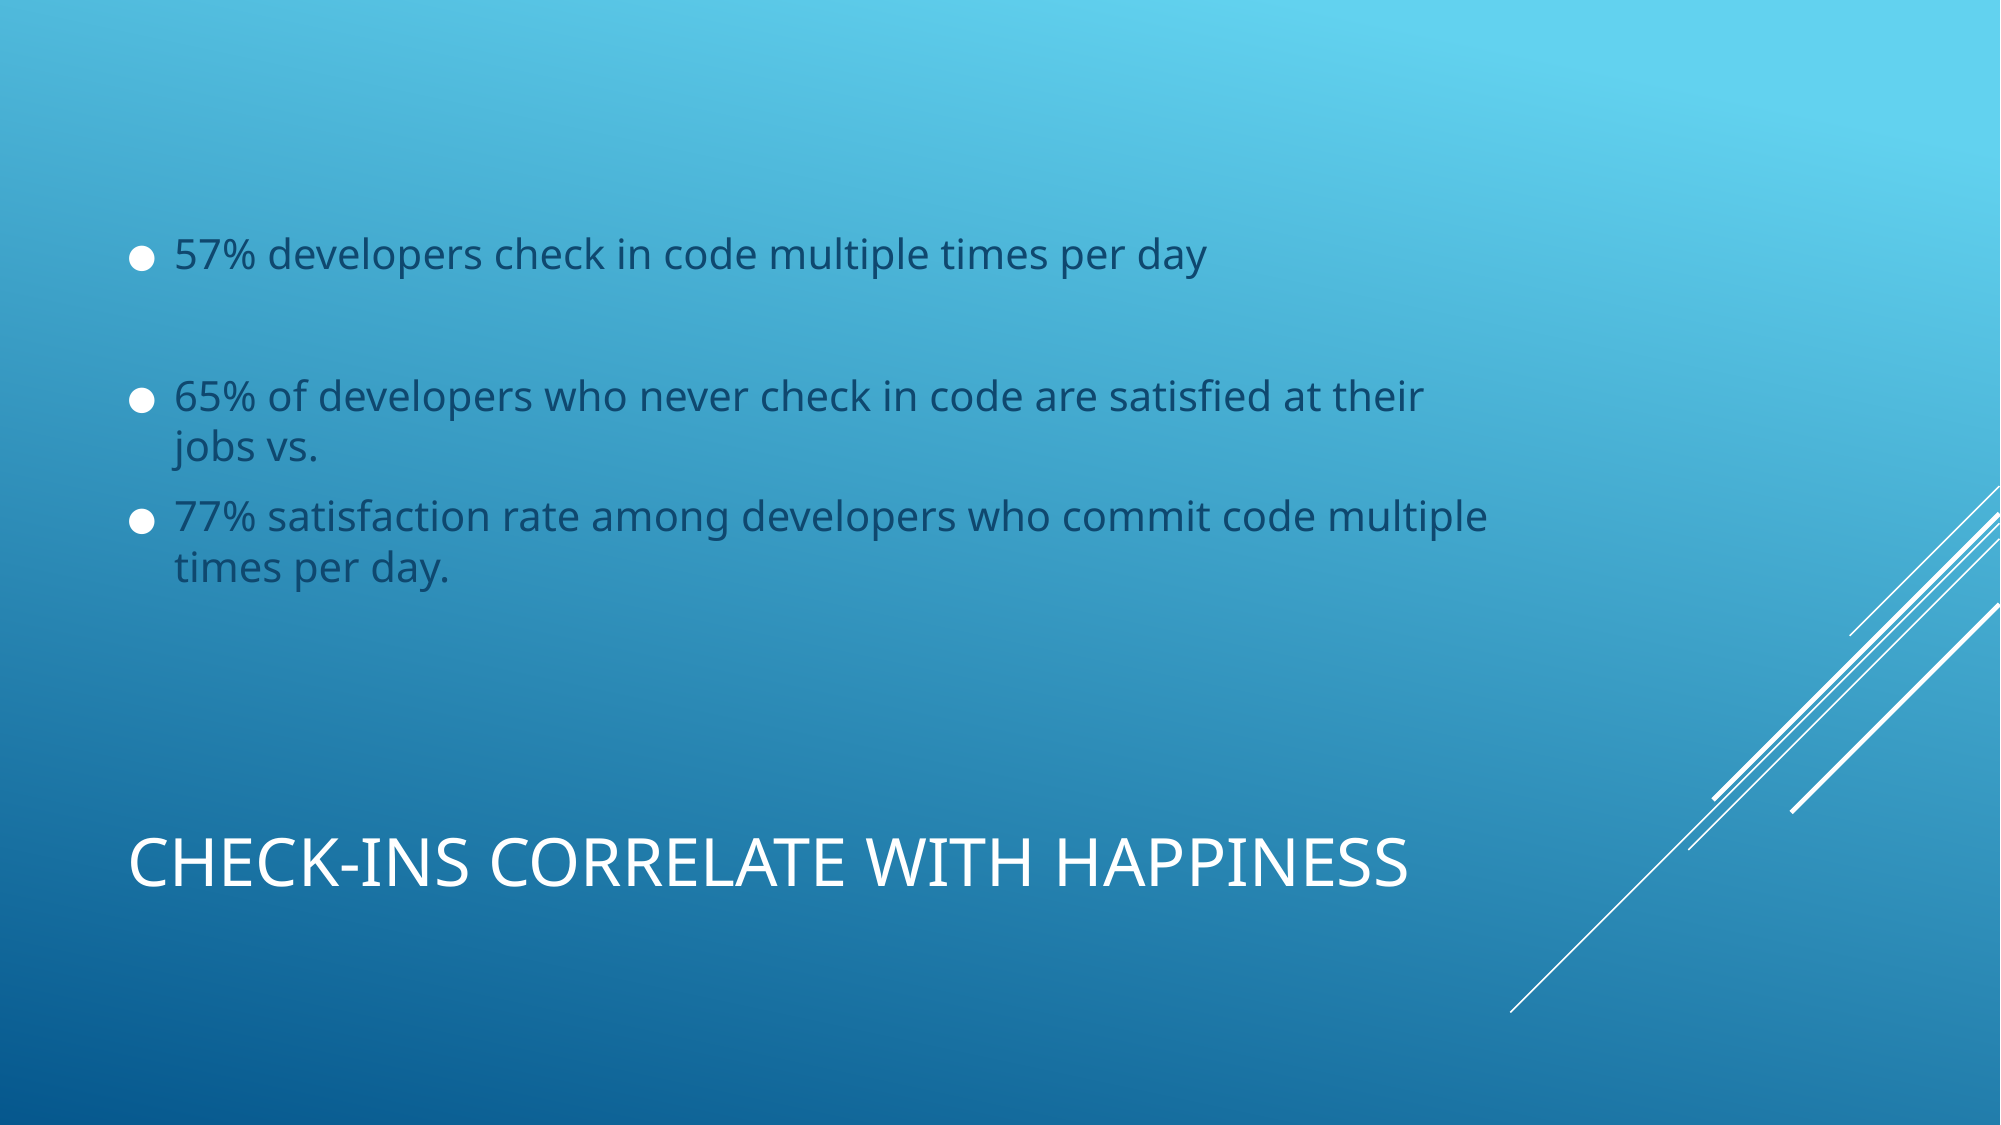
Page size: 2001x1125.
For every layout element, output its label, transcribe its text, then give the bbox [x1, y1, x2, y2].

list 57% developers check in code multiple times per day 65% of developers who never check in code are satisfied at their jobs vs. 77% satisfaction rate among developers who commit code multiple times per day. [112, 112, 1513, 706]
title CHECK-INS CORRELATE WITH HAPPINESS [112, 736, 1513, 984]
